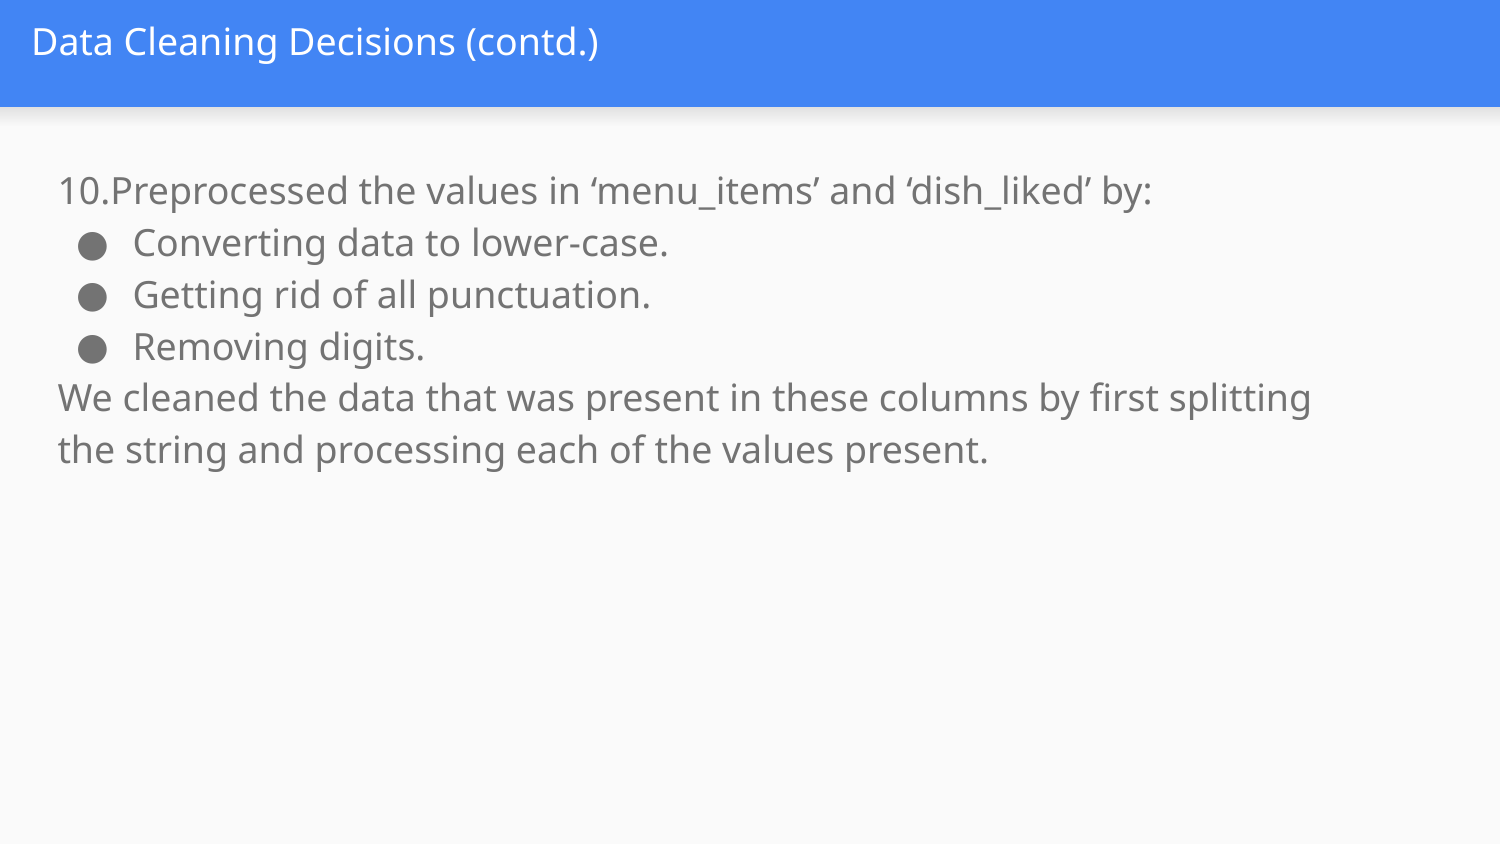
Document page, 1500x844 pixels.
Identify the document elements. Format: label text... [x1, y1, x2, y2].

title Data Cleaning Decisions (contd.) [16, 2, 1464, 102]
text_box 10.Preprocessed the values in ‘menu_items’ and ‘dish_liked’ by: Converting data to lower-case. Getting rid of all punctuation. Removing digits. We cleaned the data that was present in these columns by first splitting the string and processing each of the values present. [42, 145, 1375, 573]
